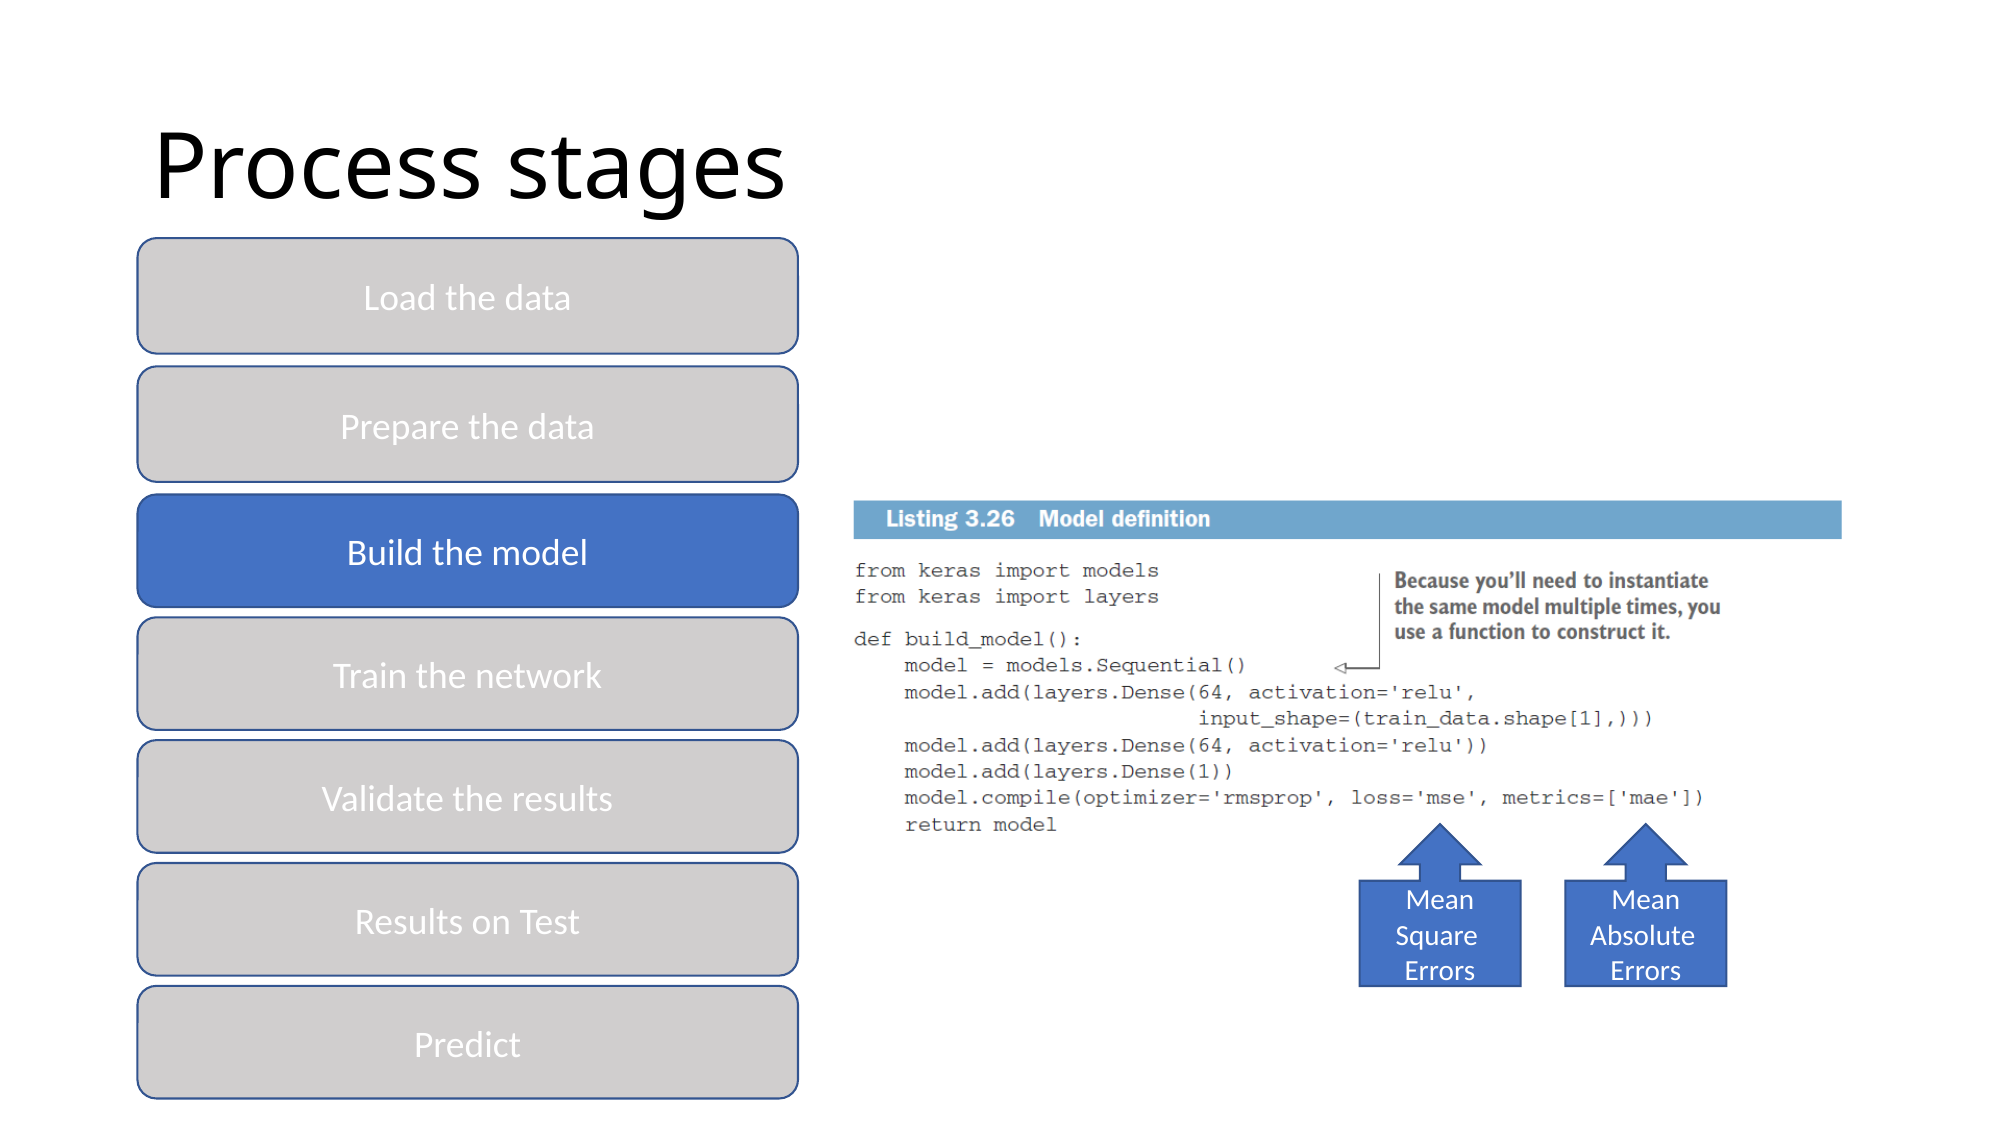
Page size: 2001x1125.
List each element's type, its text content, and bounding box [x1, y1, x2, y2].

text_box Load the data [136, 237, 800, 355]
title Process stages [137, 59, 1863, 278]
text_box Build the model [136, 493, 800, 609]
text_box Mean Absolute Errors [1564, 840, 1728, 988]
text_box Prepare the data [136, 365, 800, 483]
text_box Mean Square Errors [1358, 840, 1522, 988]
text_box Validate the results [136, 739, 800, 854]
picture [842, 494, 1863, 840]
text_box Train the network [136, 616, 800, 731]
text_box Predict [136, 984, 800, 1100]
text_box Results on Test [136, 861, 800, 977]
